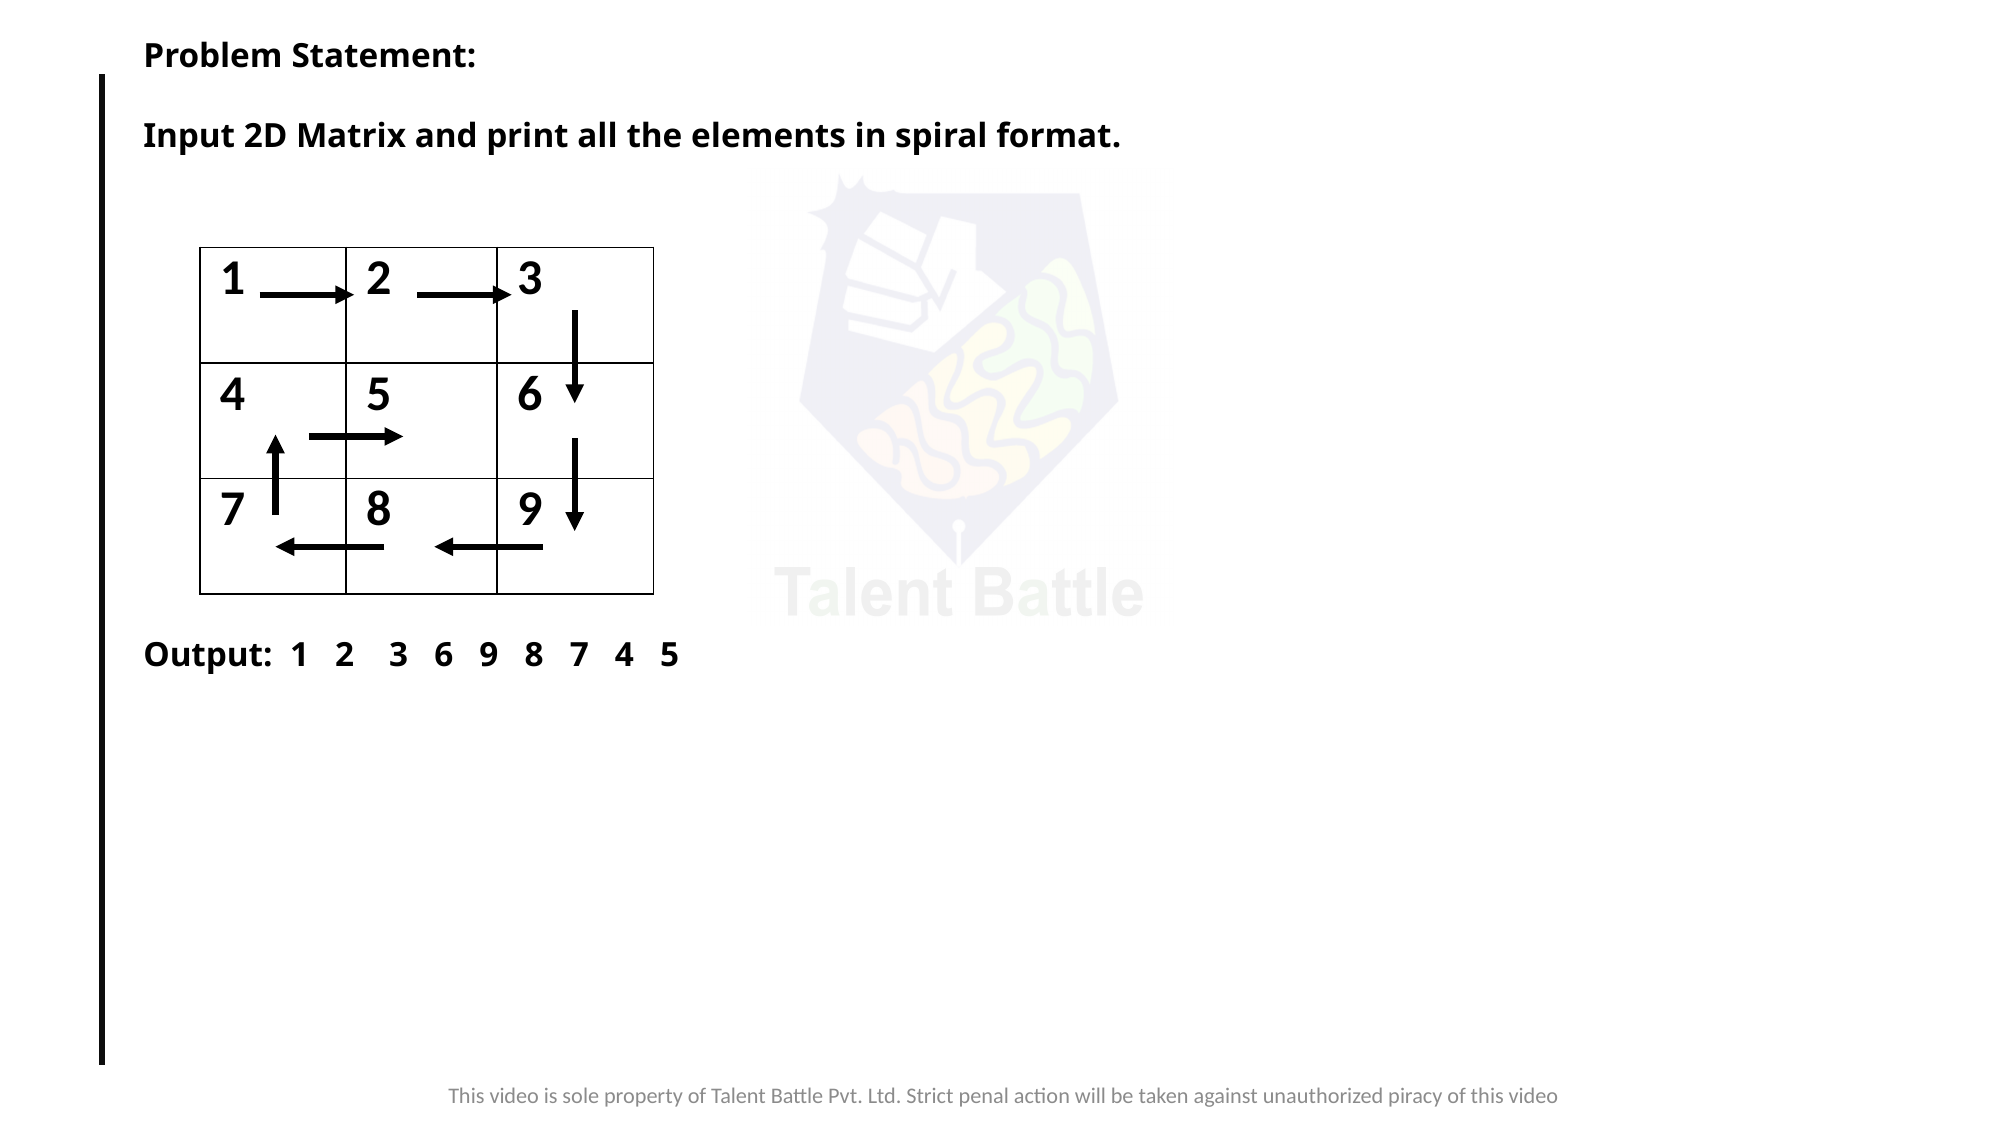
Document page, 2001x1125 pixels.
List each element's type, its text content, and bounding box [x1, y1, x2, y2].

table_cell 4 [201, 364, 345, 478]
table_cell 8 [347, 479, 496, 593]
table_cell 5 [347, 364, 496, 478]
table_cell 6 [498, 364, 653, 478]
table_cell 9 [498, 479, 653, 593]
table_header 1 [201, 248, 345, 362]
text_box Problem Statement: Input 2D Matrix and print all the elements in spiral format. Output: 1 2 3 6 9 8 7 4 5 [128, 26, 1961, 1040]
footer This video is sole property of Talent Battle Pvt. Ltd. Strict penal action will be taken against unauthorized piracy of this video [4, 1065, 2000, 1125]
table_cell 7 [201, 479, 345, 593]
table_header 3 [498, 248, 653, 362]
table_header 2 [347, 248, 496, 362]
